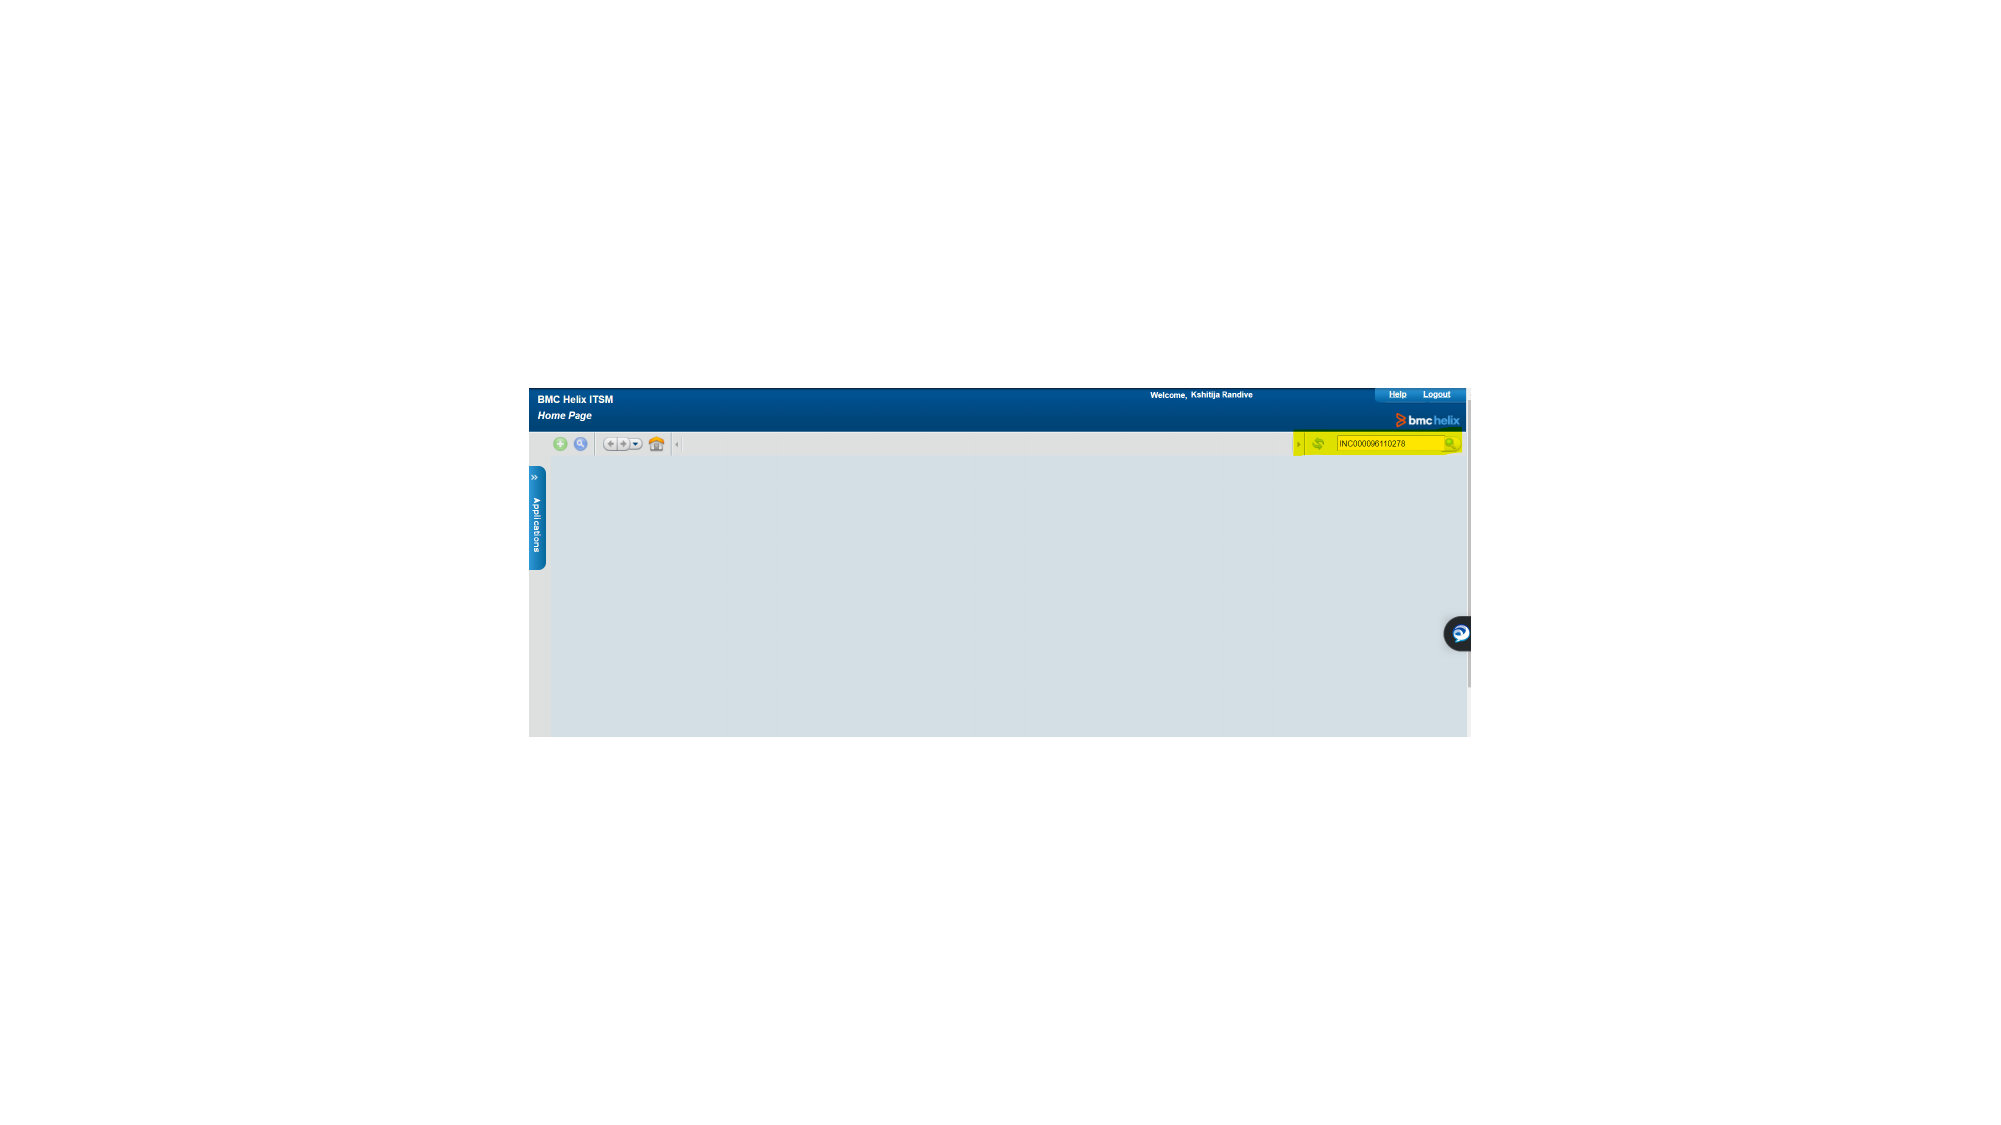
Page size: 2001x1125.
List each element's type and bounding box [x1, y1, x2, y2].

picture [529, 388, 1471, 737]
